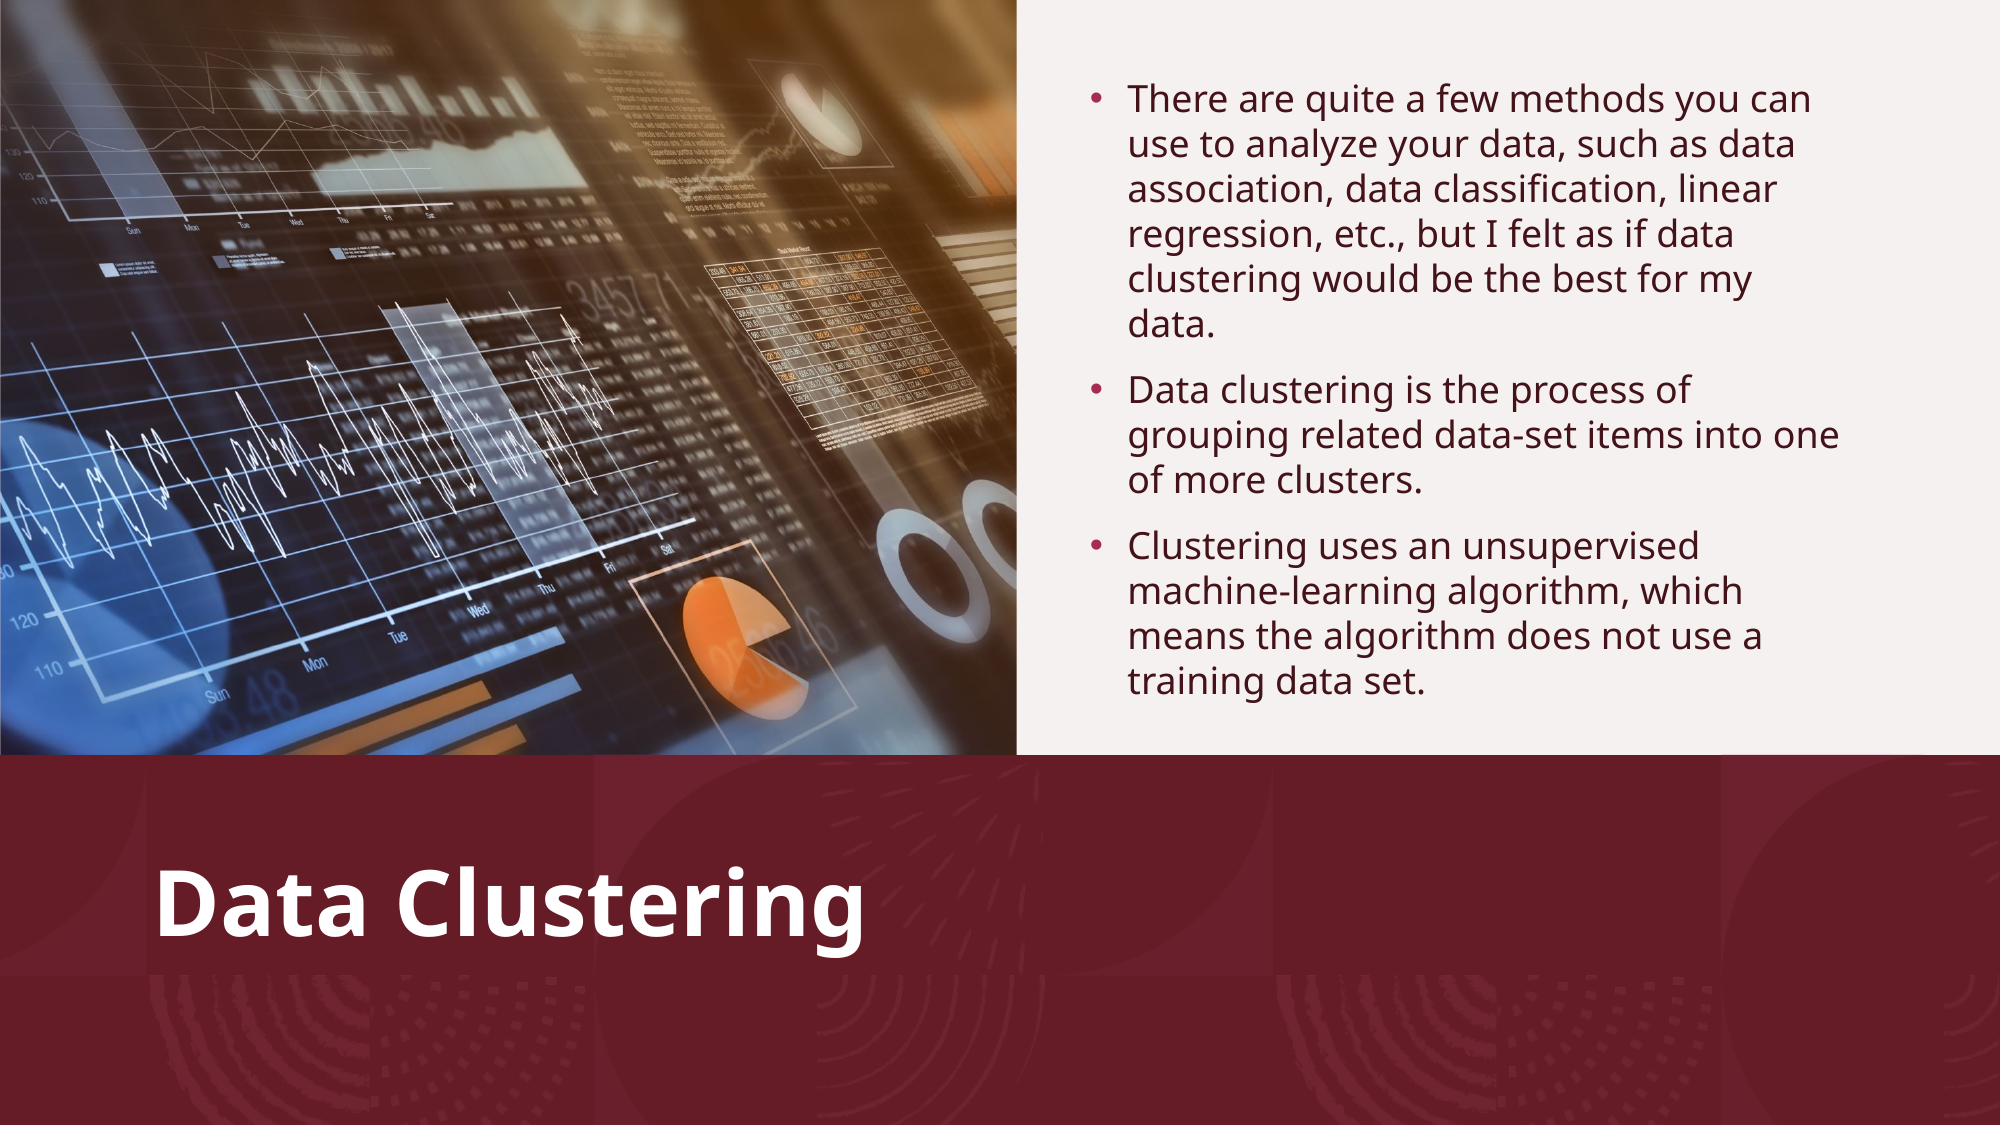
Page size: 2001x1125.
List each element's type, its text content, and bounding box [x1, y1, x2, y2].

title Data Clustering [137, 800, 1779, 1000]
picture [0, 0, 1017, 758]
text_box [0, 753, 2000, 1125]
list There are quite a few methods you can use to analyze your data, such as data association, data classification, linear regression, etc., but I felt as if data clustering would be the best for my data. Data clustering is the process of grouping related data-set items into one of more clusters. Clustering uses an unsupervised machine-learning algorithm, which means the algorithm does not use a training data set. [1074, 65, 1863, 712]
text_box [1017, 0, 2000, 753]
